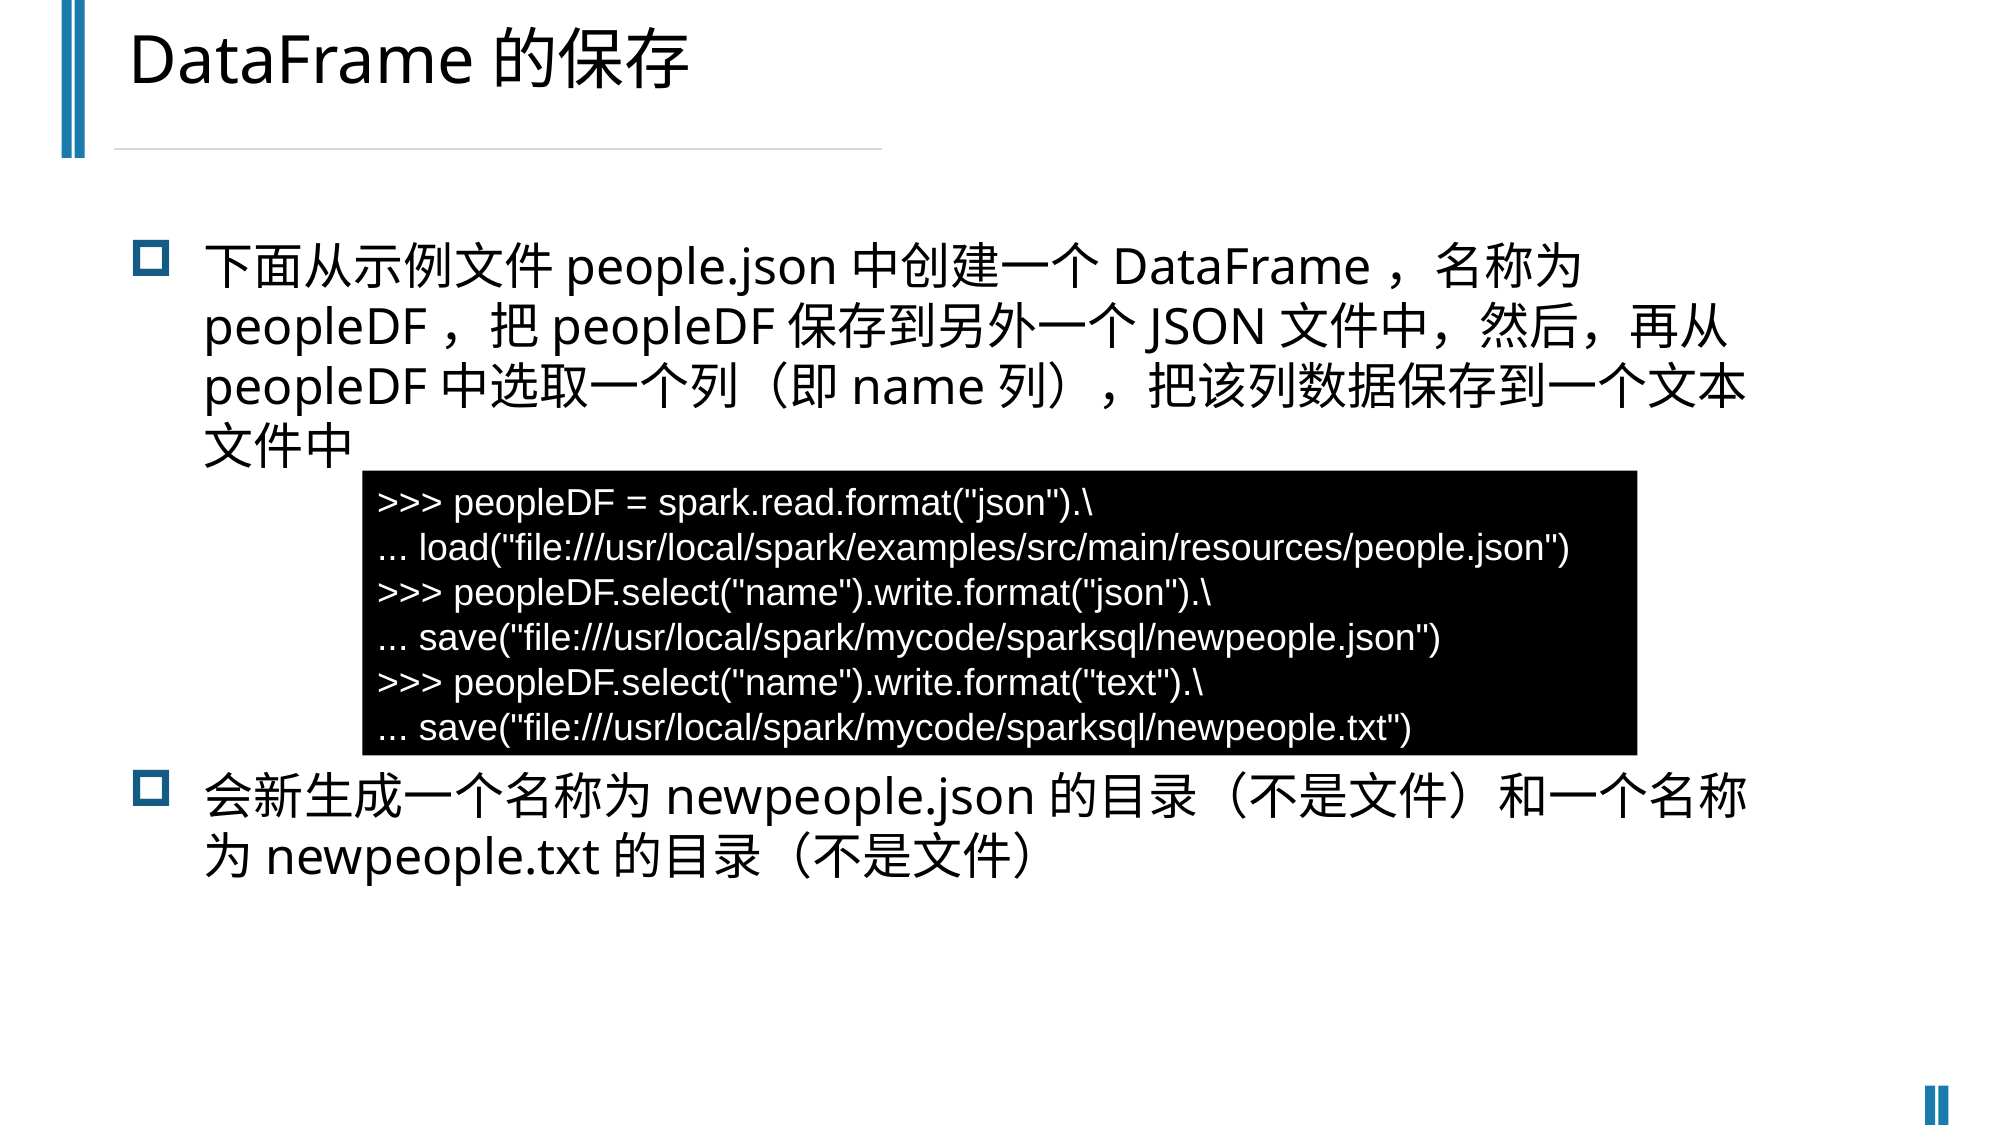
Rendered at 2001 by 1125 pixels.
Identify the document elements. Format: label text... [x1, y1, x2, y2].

list 下面从示例文件people.json中创建一个DataFrame，名称为peopleDF，把peopleDF保存到另外一个JSON文件中，然后，再从peopleDF中选取一个列（即name列），把该列数据保存到一个文本文件中 会新生成一个名称为newpeople.json的目录（不是文件）和一个名称为newpeople.txt的目录（不是文件） [114, 227, 1765, 756]
list DataFrame的保存 [114, 9, 1415, 106]
text_box >>> peopleDF = spark.read.format("json").\ ... load("file:///usr/local/spark/examples/src/main/resources/people.json") >>> peopleDF.select("name").write.format("json").\ ... save("file:///usr/local/spark/mycode/sparksql/newpeople.json") >>> peopleDF.select("name").write.format("text").\ ... save("file:///usr/local/spark/mycode/sparksql/newpeople.txt") [362, 470, 1638, 756]
